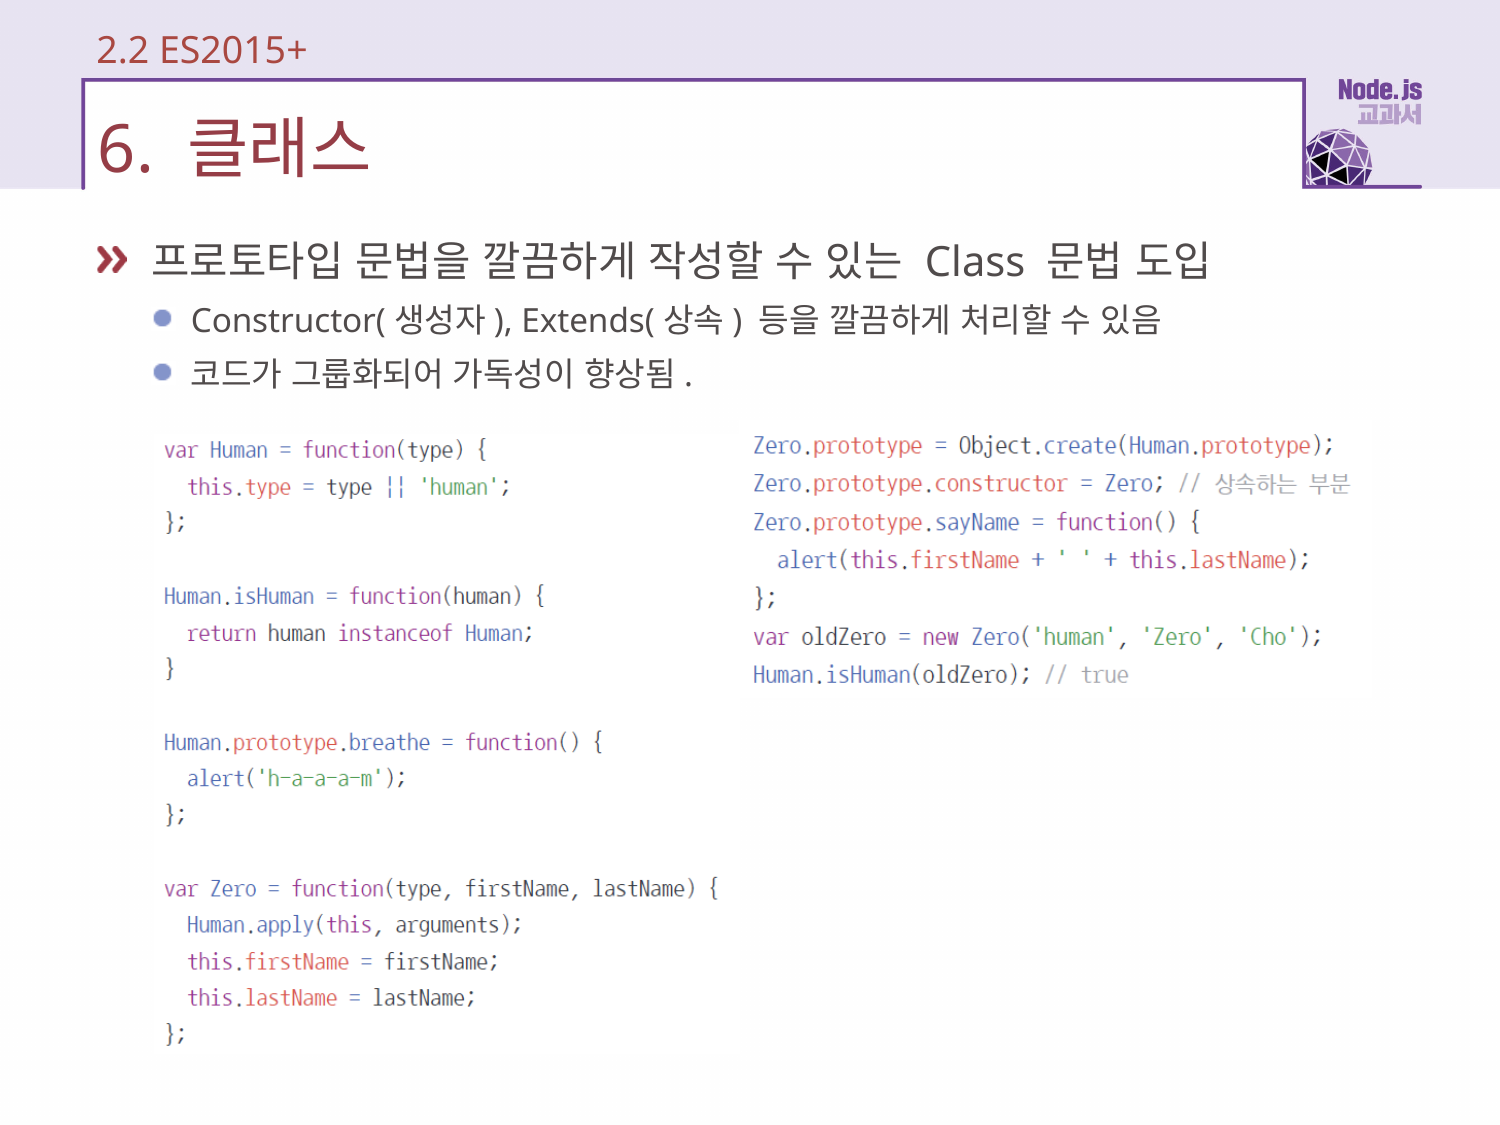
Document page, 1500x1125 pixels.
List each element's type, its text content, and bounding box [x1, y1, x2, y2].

picture [0, 0, 1500, 1125]
title 6. 클래스 [82, 61, 1413, 193]
text_box 2.2 ES2015+ [81, 14, 807, 62]
list 프로토타입 문법을 깔끔하게 작성할 수 있는 Class 문법 도입 Constructor(생성자), Extends(상속) 등을 깔끔하게 처리할 수 있음 코드가 그룹화되어 가독성이 향상됨. [81, 222, 1412, 1037]
